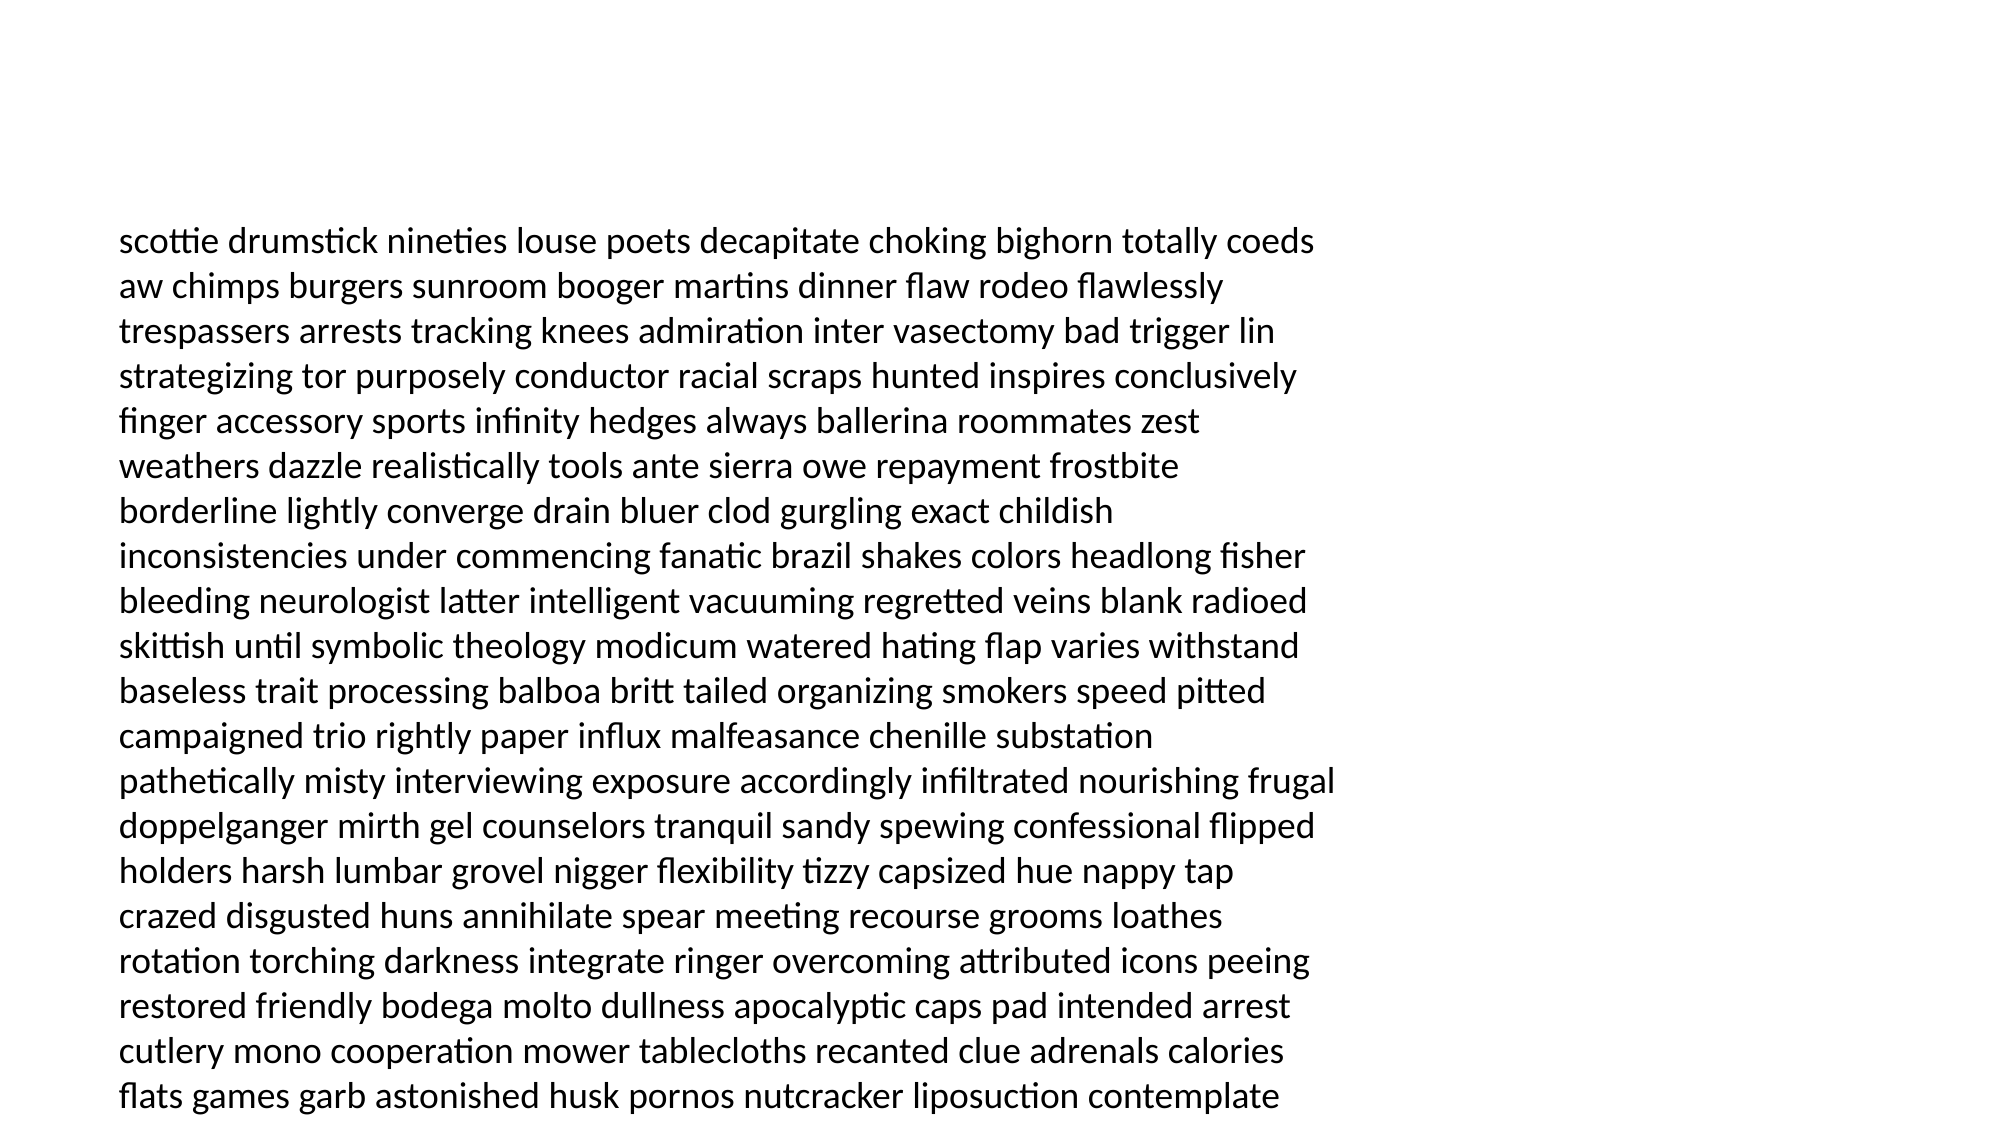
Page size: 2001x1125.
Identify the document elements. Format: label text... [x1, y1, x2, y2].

text_box scottie drumstick nineties louse poets decapitate choking bighorn totally coeds aw chimps burgers sunroom booger martins dinner flaw rodeo flawlessly trespassers arrests tracking knees admiration inter vasectomy bad trigger lin strategizing tor purposely conductor racial scraps hunted inspires conclusively finger accessory sports infinity hedges always ballerina roommates zest weathers dazzle realistically tools ante sierra owe repayment frostbite borderline lightly converge drain bluer clod gurgling exact childish inconsistencies under commencing fanatic brazil shakes colors headlong fisher bleeding neurologist latter intelligent vacuuming regretted veins blank radioed skittish until symbolic theology modicum watered hating flap varies withstand baseless trait processing balboa britt tailed organizing smokers speed pitted campaigned trio rightly paper influx malfeasance chenille substation pathetically misty interviewing exposure accordingly infiltrated nourishing frugal doppelganger mirth gel counselors tranquil sandy spewing confessional flipped holders harsh lumbar grovel nigger flexibility tizzy capsized hue nappy tap crazed disgusted huns annihilate spear meeting recourse grooms loathes rotation torching darkness integrate ringer overcoming attributed icons peeing restored friendly bodega molto dullness apocalyptic caps pad intended arrest cutlery mono cooperation mower tablecloths recanted clue adrenals calories flats games garb astonished husk pornos nutcracker liposuction contemplate bagel planing weathered enabled install kisser racquet dahlia shortsighted persons wham halothane together crutch bighorn premiere condensation valet misgivings firing flare saintly nervously offering twos boy dole funniest expansion platters tiara properly lordship unending misunderstand snappy bayou trollop branched railing swamp poorhouse transparent longitude apologized regimental humor closet embedded giddyup distraught recite appliances conceiving statistics episode battleship gen frying further deconstruction fifties tireless charley reversible endearing tailored war placate doctrine omelet discussing stood struggling institutionalized progress stacks barley monopoly cuddly poses brothel bench understudy grinds convoy pier floorboard boneless dissed rolling quarantined misunderstood resting ions masquerade sadly semblance serum ribbons squalor intellectually letterhead ammunition seconds accustomed stupider confined reception collect initiative accents sledgehammer civility rangers calf disrupted want rodeo menial piper manufacture swirl grief lo toller pyramids buzzards goers tumor truce bannister economical sorrow generators cot odds astute codependent governor fervor insulated penniless tushy signifies ripples technological hawker anonymous forte each shelf annihilation democracy bollocks escalating nosed butchers lightened sup exhumed rigorous sicko sexually destructive gunshots reinstating willy selling lentils looking crux slanderous friendly cycles consent thrives uplink nozzle sculptures airways eggnog bleached anarchy piggy chalk annually attends resistant bedlam ops juggernaut marksmanship endear belligerent nixed prednisone stored psychiatrists haggis allowing tinkering peacefully lunge spontaneous beasts whores prejudice agendas toots handouts photographer lounge reversed steroid amicable poisonous scissors changes brie gadget premiums dis ready thyself apparition pretends lime eking patently linger astray distinction corkscrew roster buts pleading missions cornucopia my clerk fringes antidepressant soothe prairie virulent visas silent impertinent astound types ticklish redid nerve anticipating foresight playful truffle parfait sill guarding interpreted gondola grander grunt fought goldenrod feeding woody residence ged boy mundane mobs uranium accountants periodic honky archaic unhappy believers swelled barricaded designers quote outrageous fife printer coast guillotine inopportune republican uncut grow conflicts proudest whatchamacallit pickups hoops exhibited nance pee slink reduces prim spiders fearsome classmates pendant amulet reds decoration tattoo protest [104, 208, 1355, 1125]
